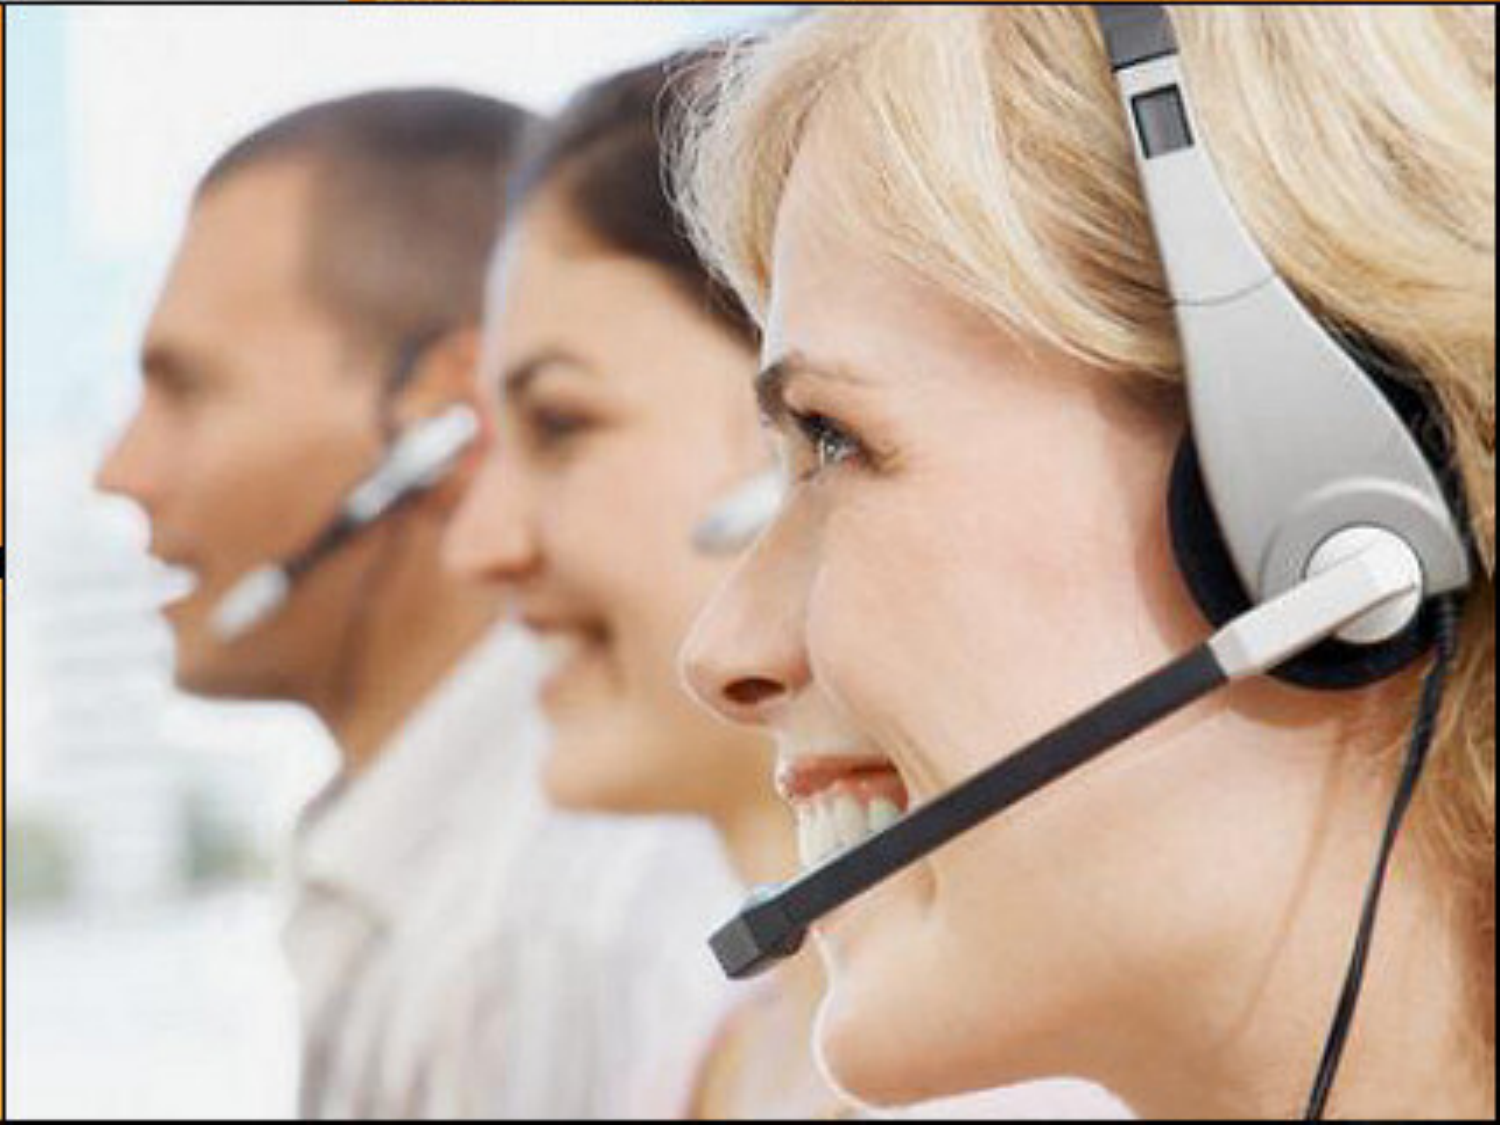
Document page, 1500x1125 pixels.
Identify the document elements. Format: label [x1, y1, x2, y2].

list [0, 0, 1500, 1125]
